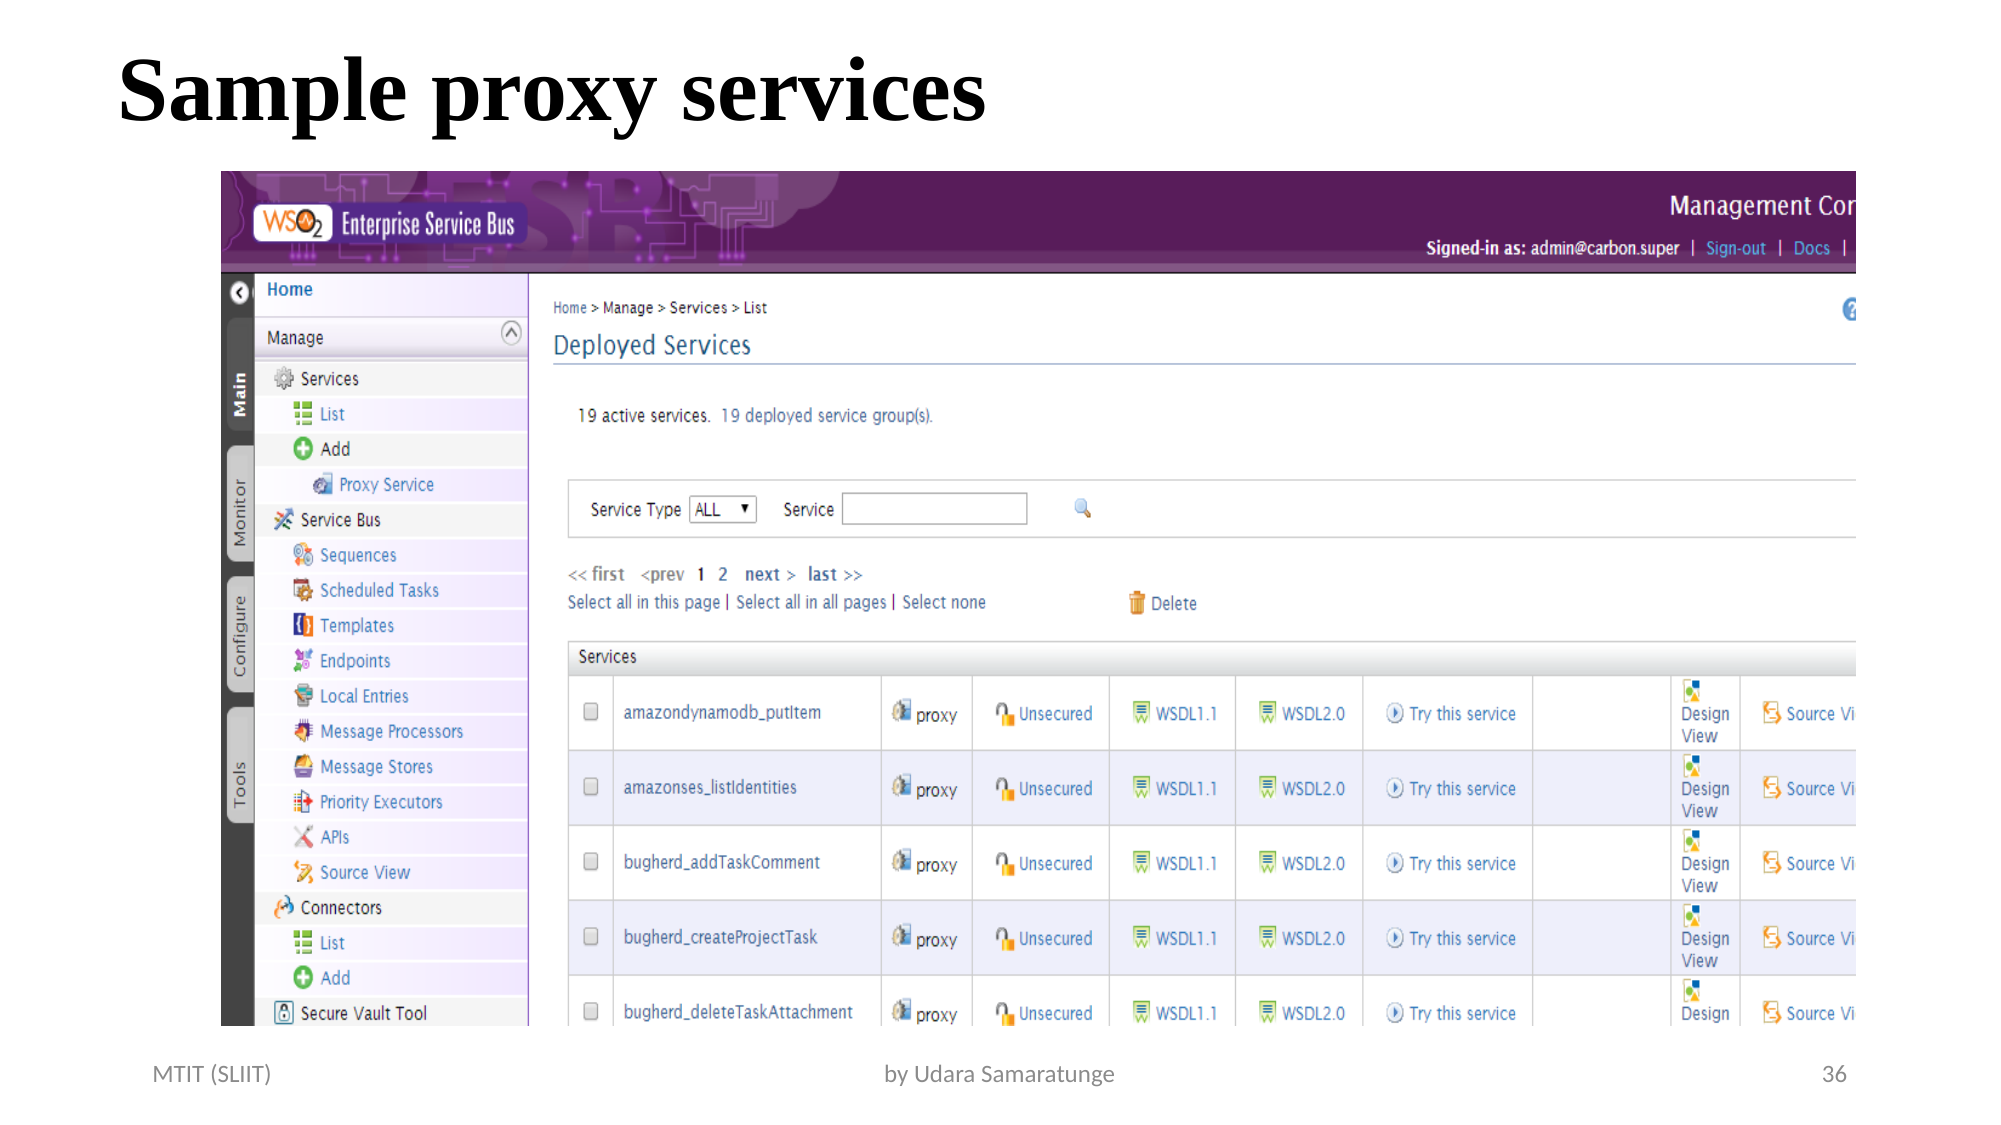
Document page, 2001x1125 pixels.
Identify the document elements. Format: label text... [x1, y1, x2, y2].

slide_number 36 [1412, 1042, 1863, 1103]
picture [221, 171, 1856, 1026]
footer by Udara Samaratunge [662, 1042, 1338, 1103]
slide_number MTIT (SLIIT) [137, 1042, 588, 1103]
title Sample proxy services [102, 18, 1828, 164]
